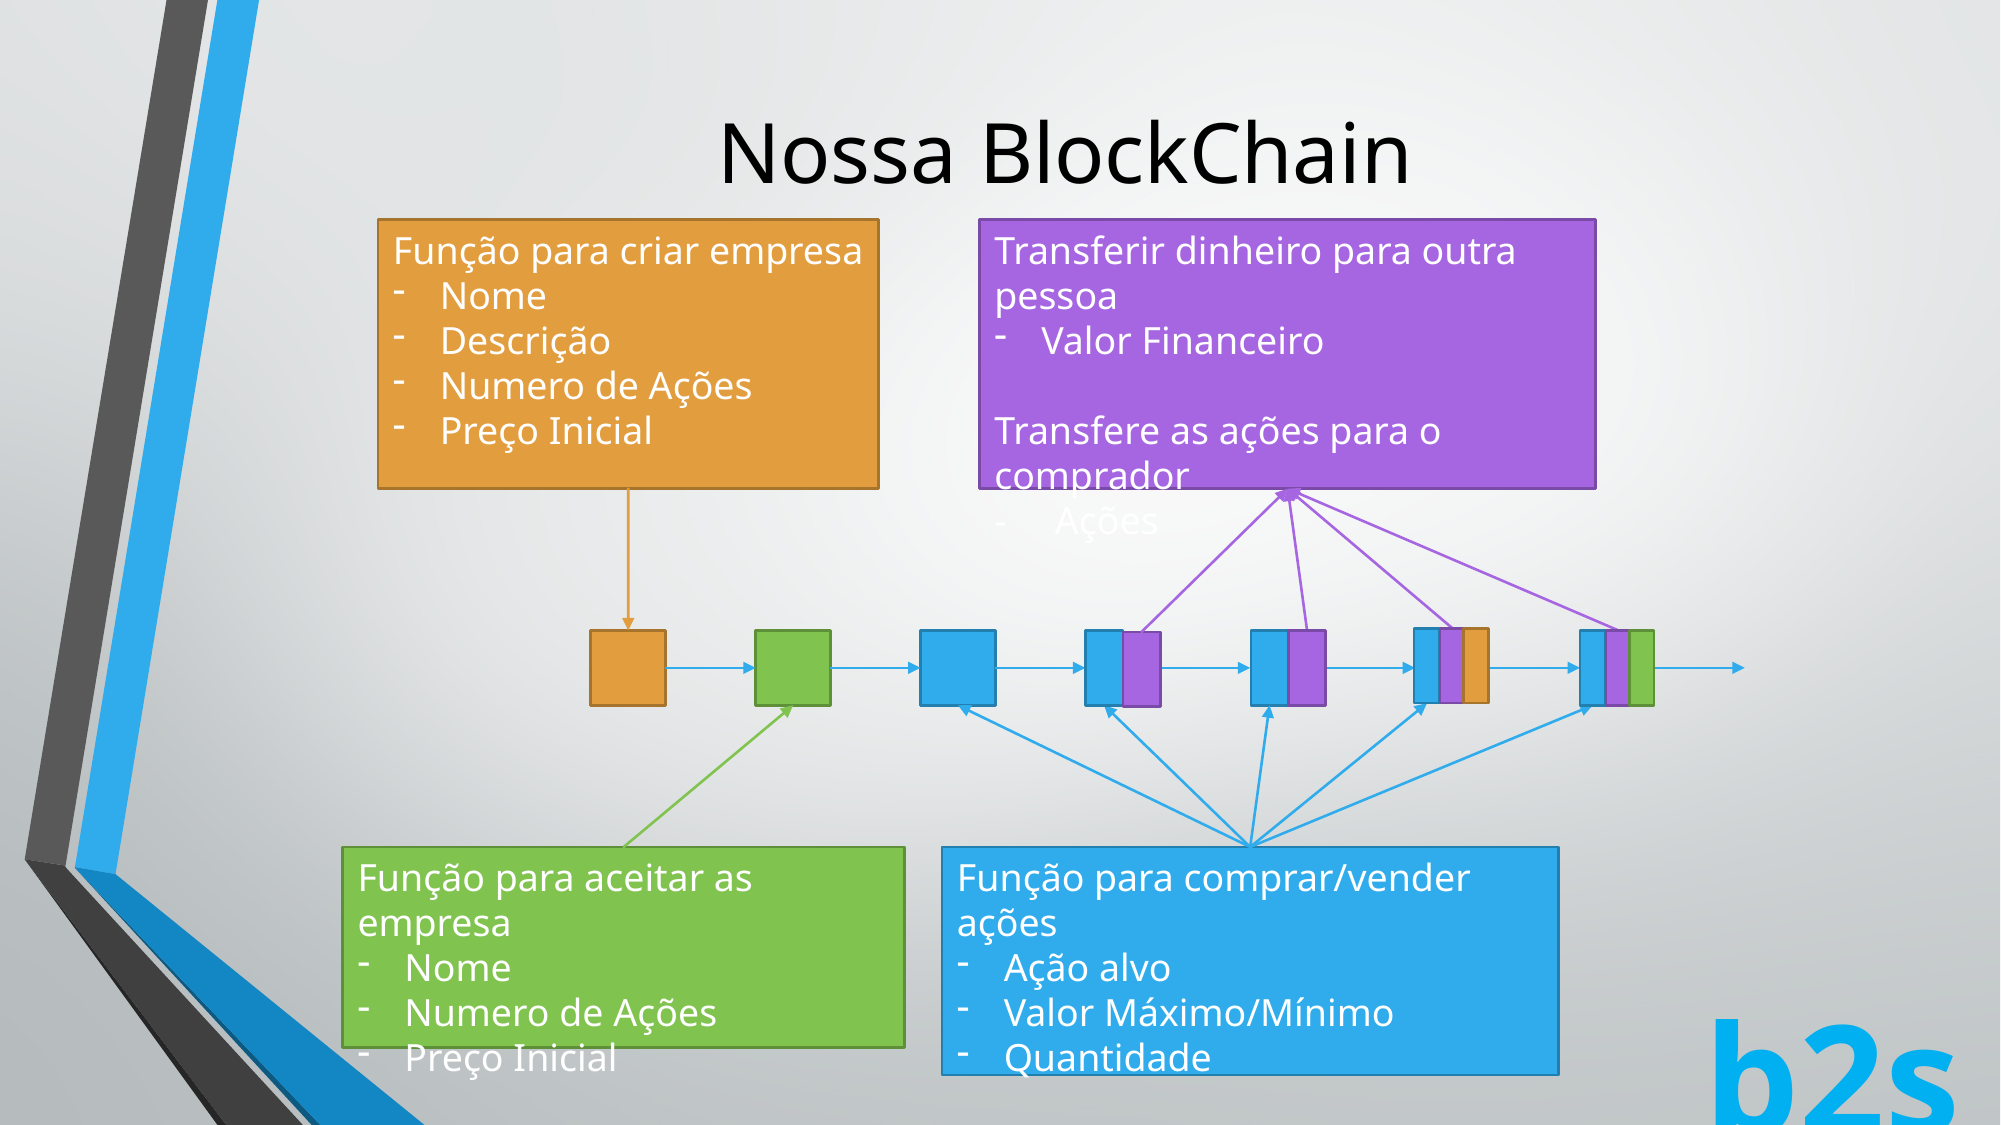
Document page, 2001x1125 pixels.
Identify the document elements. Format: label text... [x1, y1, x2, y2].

title Nossa BlockChain [243, 50, 1887, 251]
text_box Função para aceitar as empresa Nome Numero de Ações Preço Inicial [341, 846, 906, 1049]
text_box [1413, 627, 1489, 704]
text_box [754, 629, 832, 707]
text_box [1103, 705, 1249, 848]
text_box Função para criar empresa Nome Descrição Numero de Ações Preço Inicial [377, 251, 880, 490]
text_box [589, 629, 667, 707]
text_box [1287, 488, 1619, 631]
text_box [1141, 488, 1287, 633]
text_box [1250, 630, 1326, 705]
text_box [1579, 630, 1655, 706]
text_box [1085, 630, 1161, 708]
text_box Função para comprar/vender ações Ação alvo Valor Máximo/Mínimo Quantidade [941, 846, 1560, 1076]
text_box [623, 705, 794, 848]
text_box [919, 629, 997, 707]
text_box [957, 705, 1103, 848]
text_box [1249, 705, 1593, 848]
text_box Transferir dinheiro para outra pessoa Valor Financeiro Transfere as ações para o comprador - Ações [978, 251, 1597, 490]
